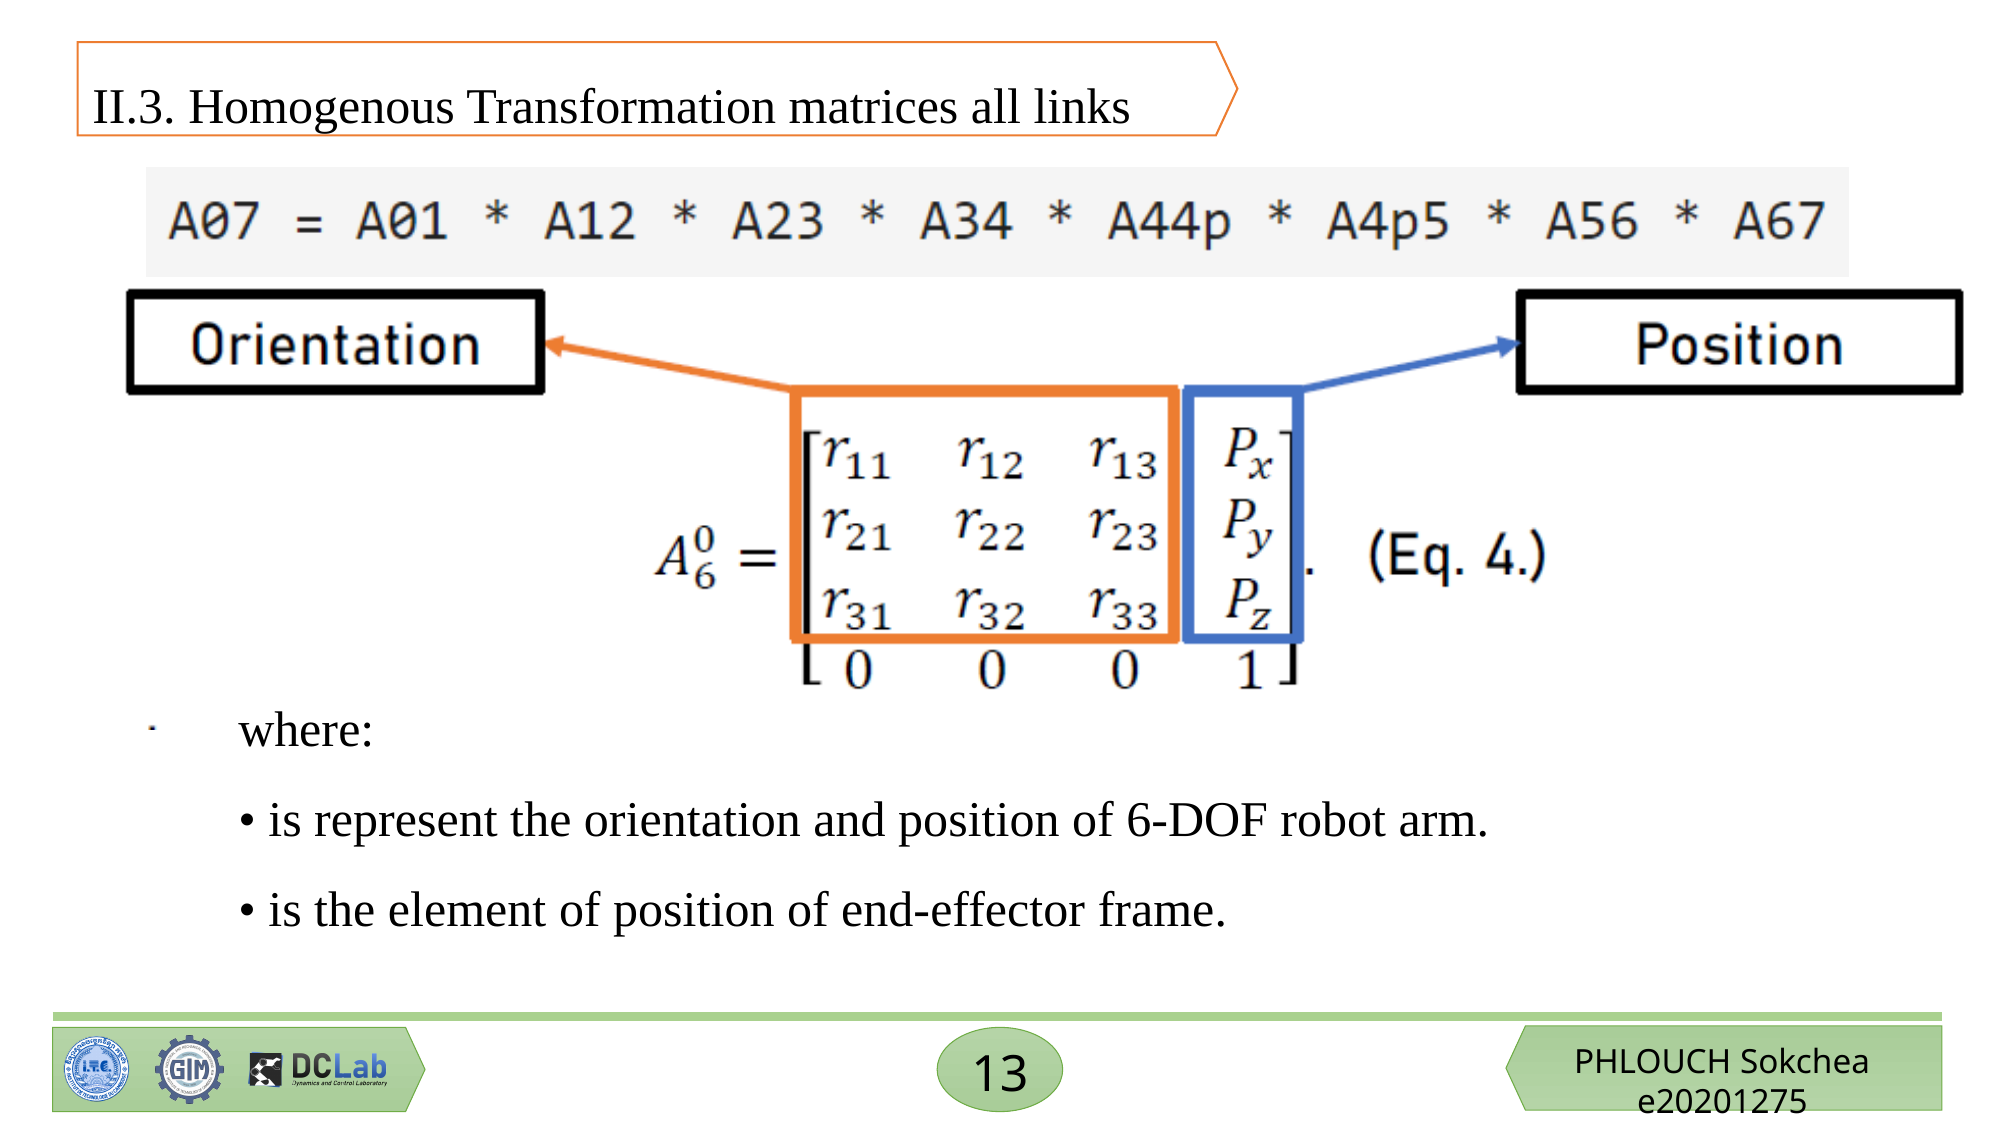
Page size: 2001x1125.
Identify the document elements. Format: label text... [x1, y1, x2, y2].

picture [146, 167, 1849, 277]
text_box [52, 1016, 1942, 1112]
picture [86, 282, 1974, 730]
text_box II.3. Homogenous Transformation matrices all links [76, 41, 1239, 137]
